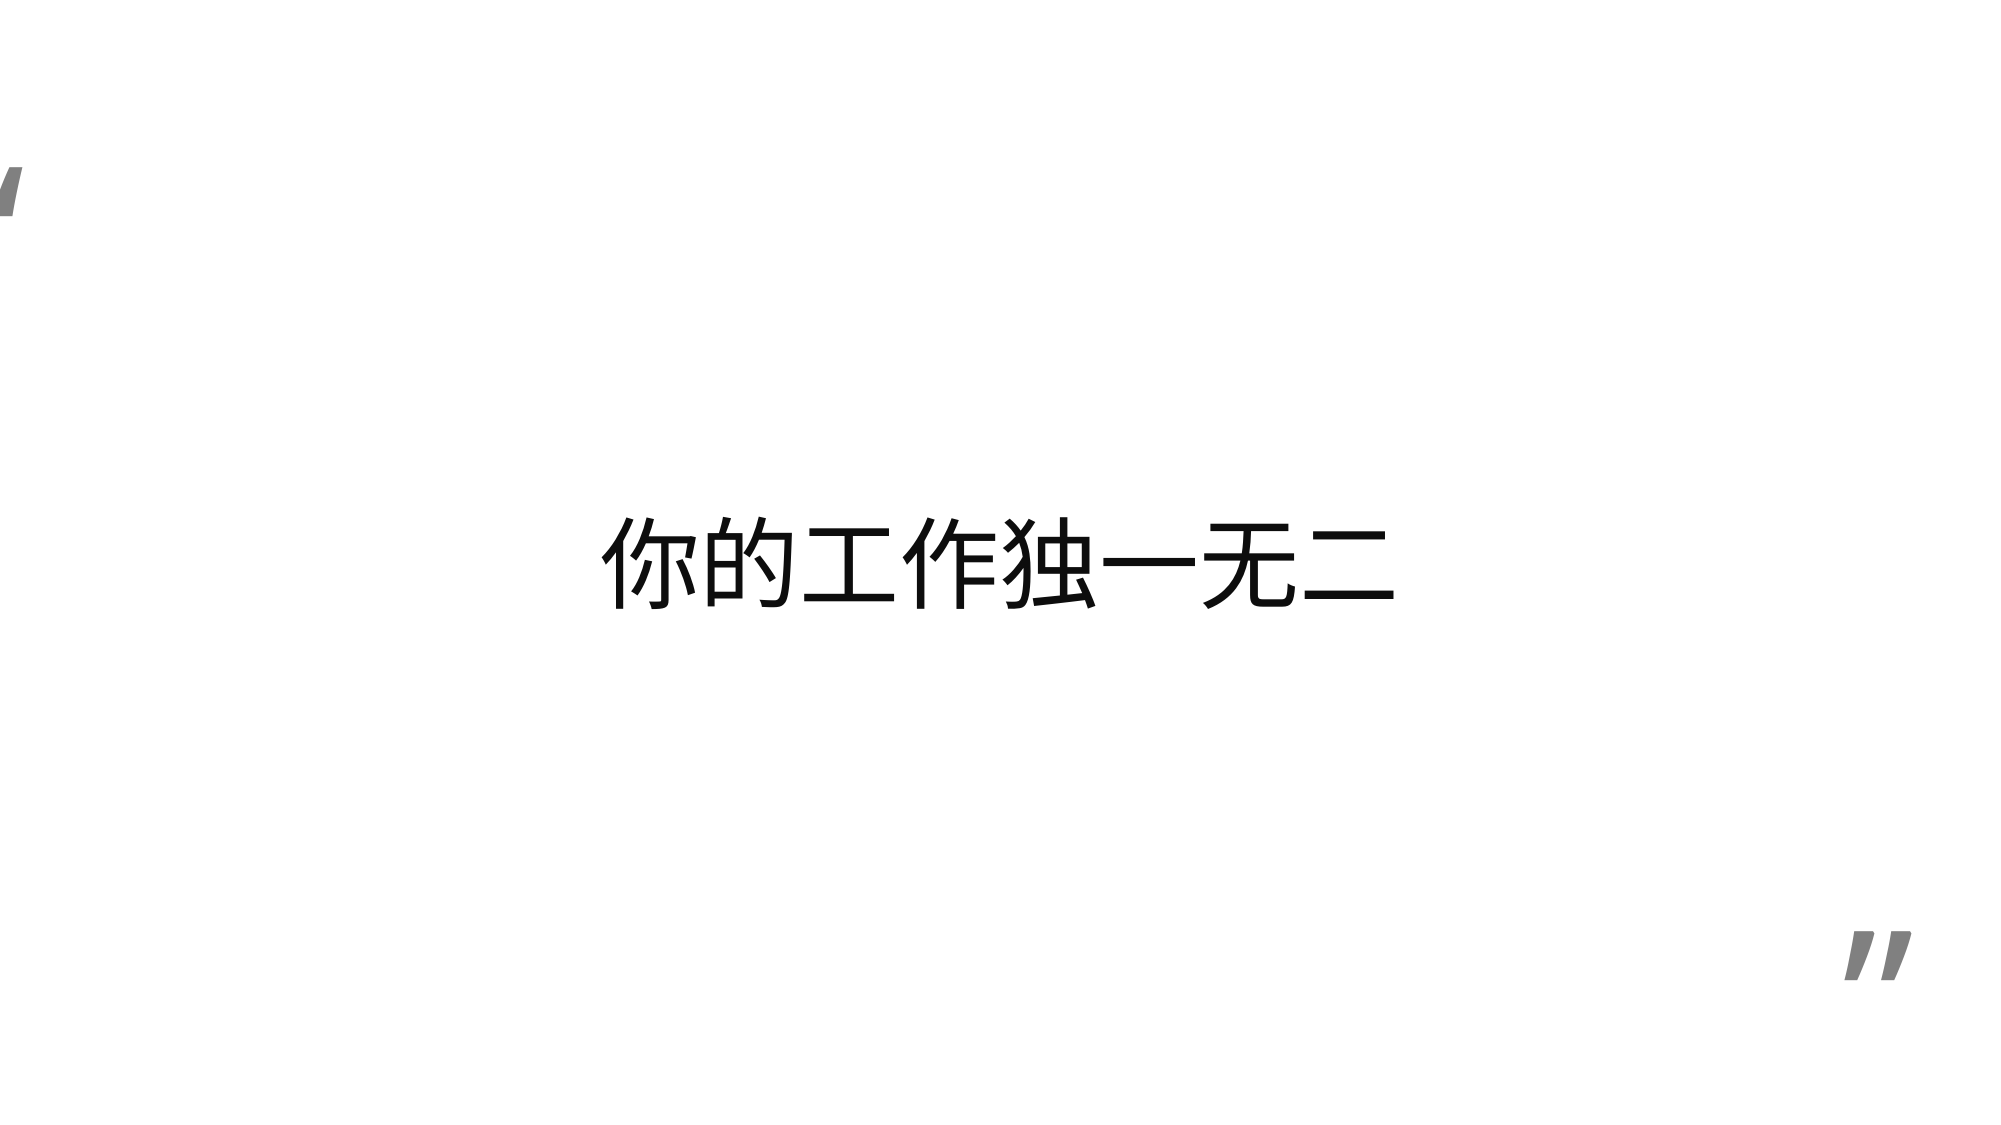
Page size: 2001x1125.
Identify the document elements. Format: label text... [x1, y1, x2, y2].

text_box 你的工作独一无二 [252, 494, 1748, 629]
text_box “ [0, 102, 111, 358]
text_box ” [1827, 867, 2000, 1123]
